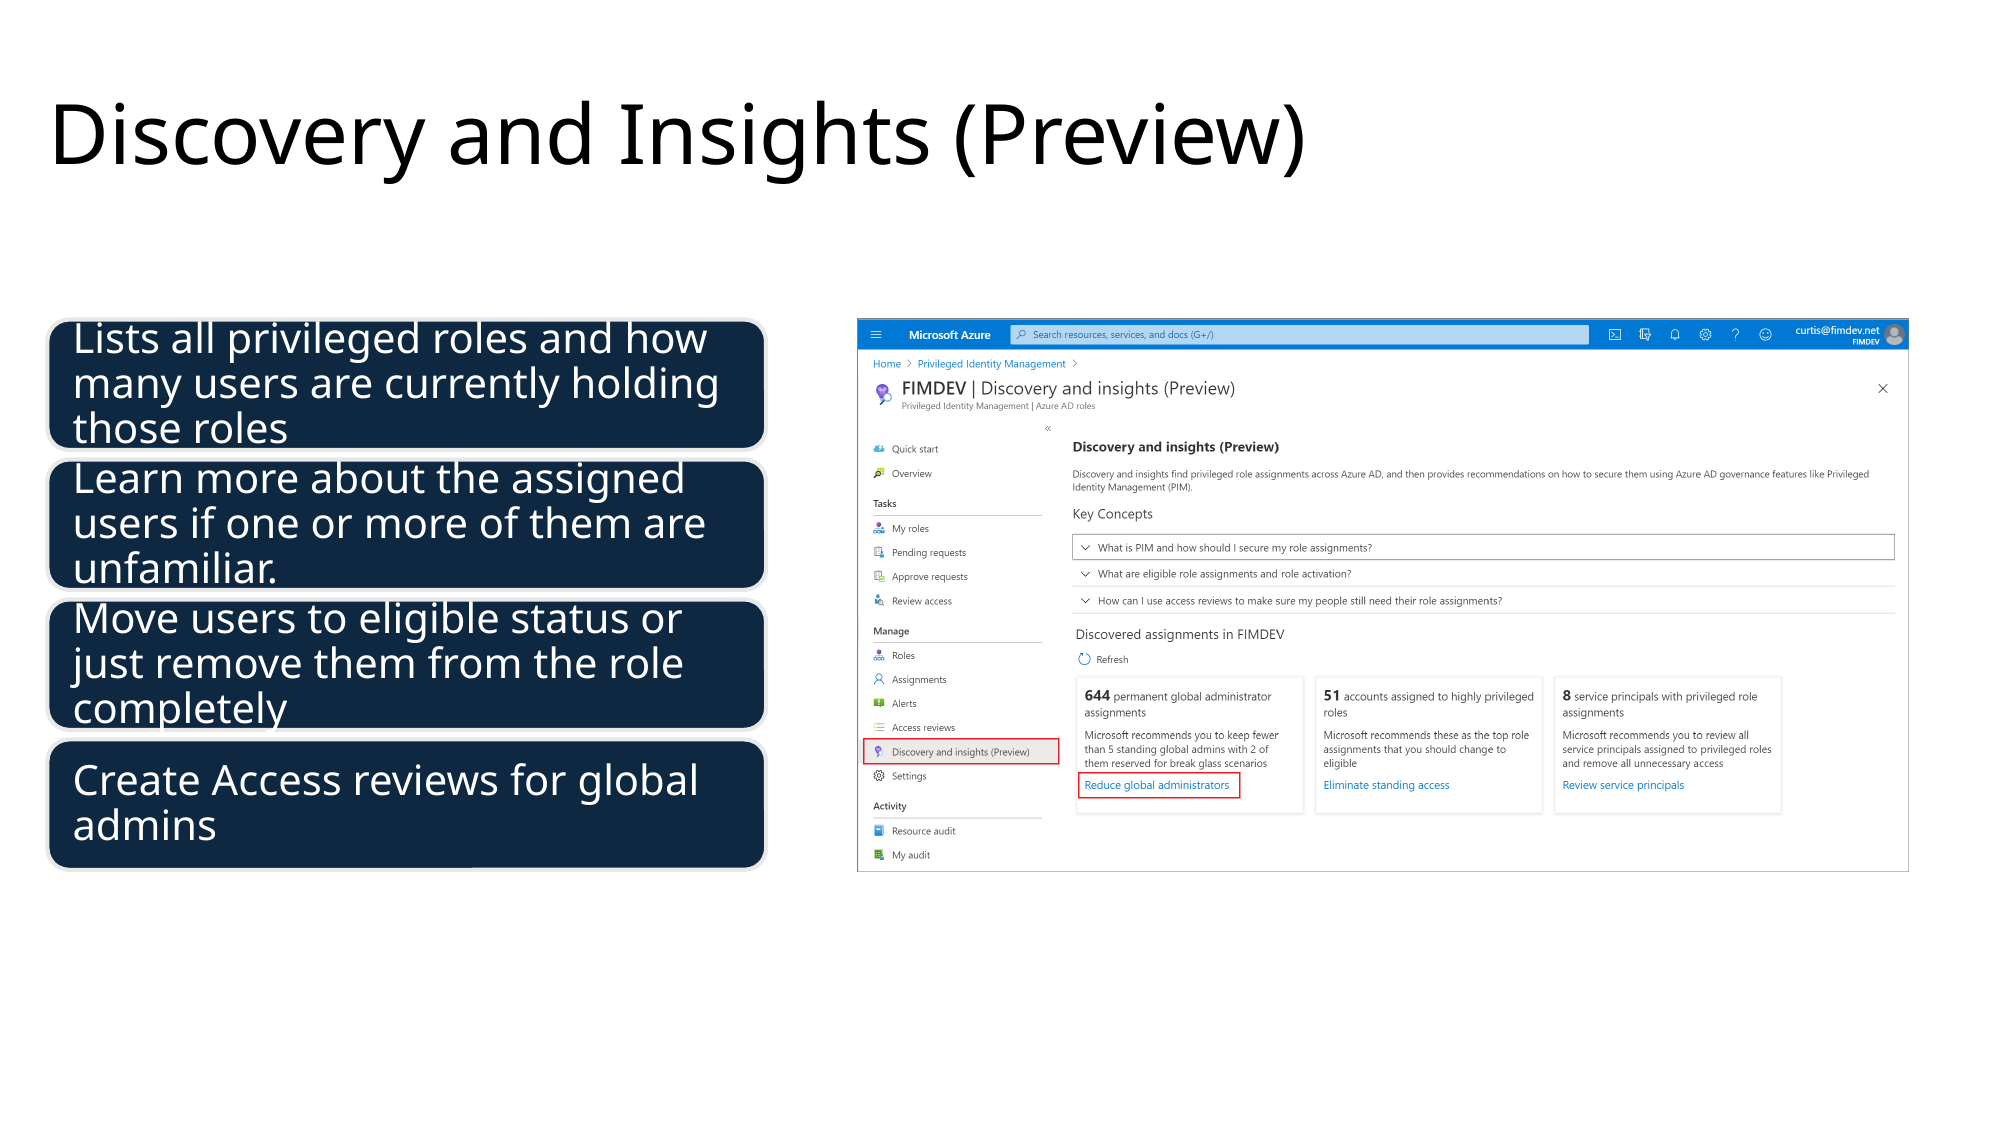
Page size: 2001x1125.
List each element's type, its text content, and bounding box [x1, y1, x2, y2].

title Discovery and Insights (Preview) [33, 14, 1818, 260]
picture [856, 317, 1909, 872]
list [46, 302, 767, 887]
